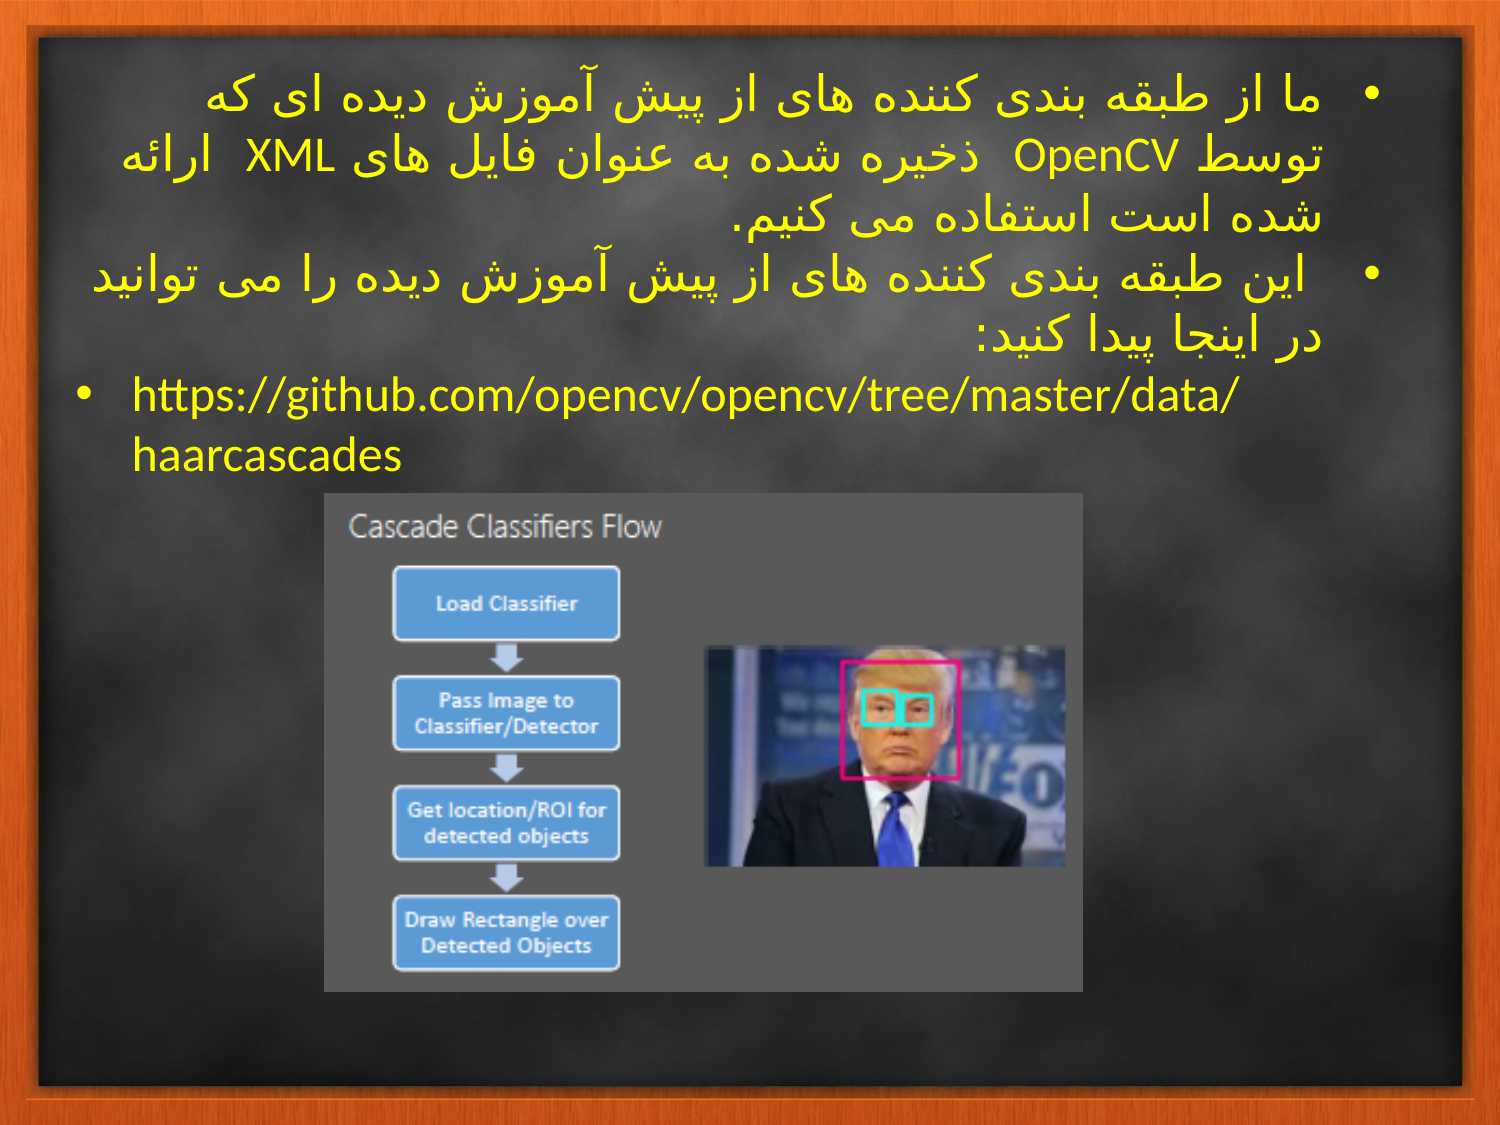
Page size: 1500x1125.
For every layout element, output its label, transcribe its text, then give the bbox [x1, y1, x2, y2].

text_box ما از طبقه بندی کننده های از پیش آموزش دیده ای که توسط OpenCV ذخیره شده به عنوان فایل های XML ارائه شده است استفاده می کنیم. این طبقه بندی کننده های از پیش آموزش دیده را می توانید در اینجا پیدا کنید: https://github.com/opencv/opencv/tree/master/data/haarcascades [60, 54, 1396, 490]
picture [0, 0, 1500, 1125]
